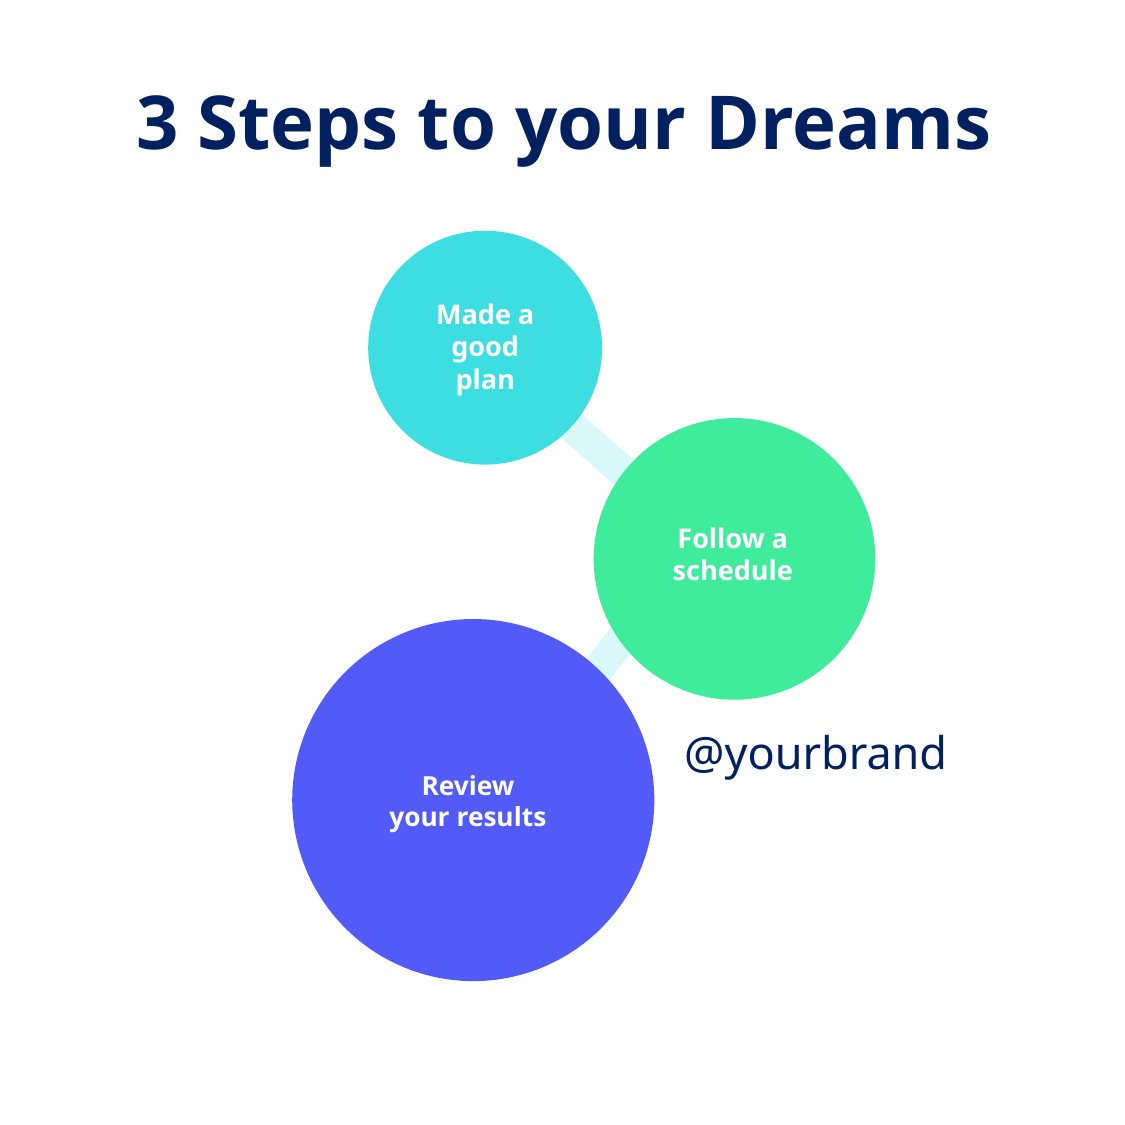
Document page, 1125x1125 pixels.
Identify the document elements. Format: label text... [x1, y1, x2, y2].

text_box 3 Steps to your Dreams [83, 67, 1044, 172]
text_box @yourbrand [876, 717, 1043, 786]
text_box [292, 230, 876, 982]
